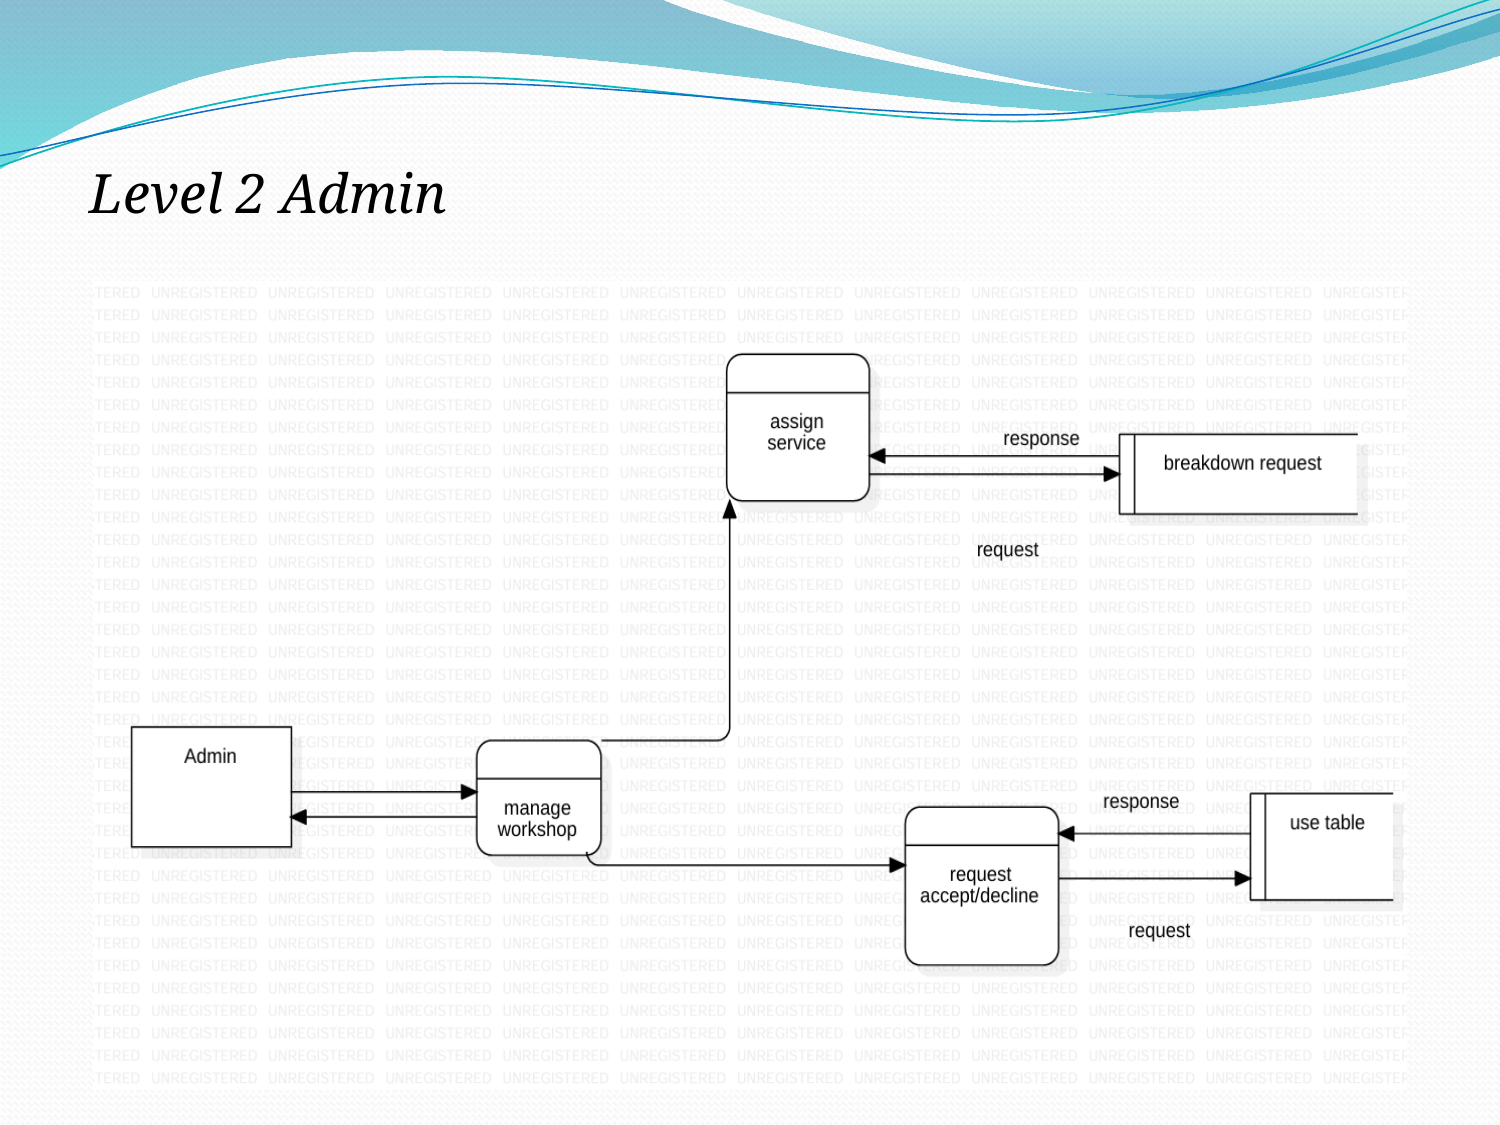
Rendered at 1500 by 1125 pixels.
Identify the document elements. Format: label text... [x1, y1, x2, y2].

picture [93, 281, 1407, 1091]
list Level 2 Admin [75, 152, 1425, 1038]
